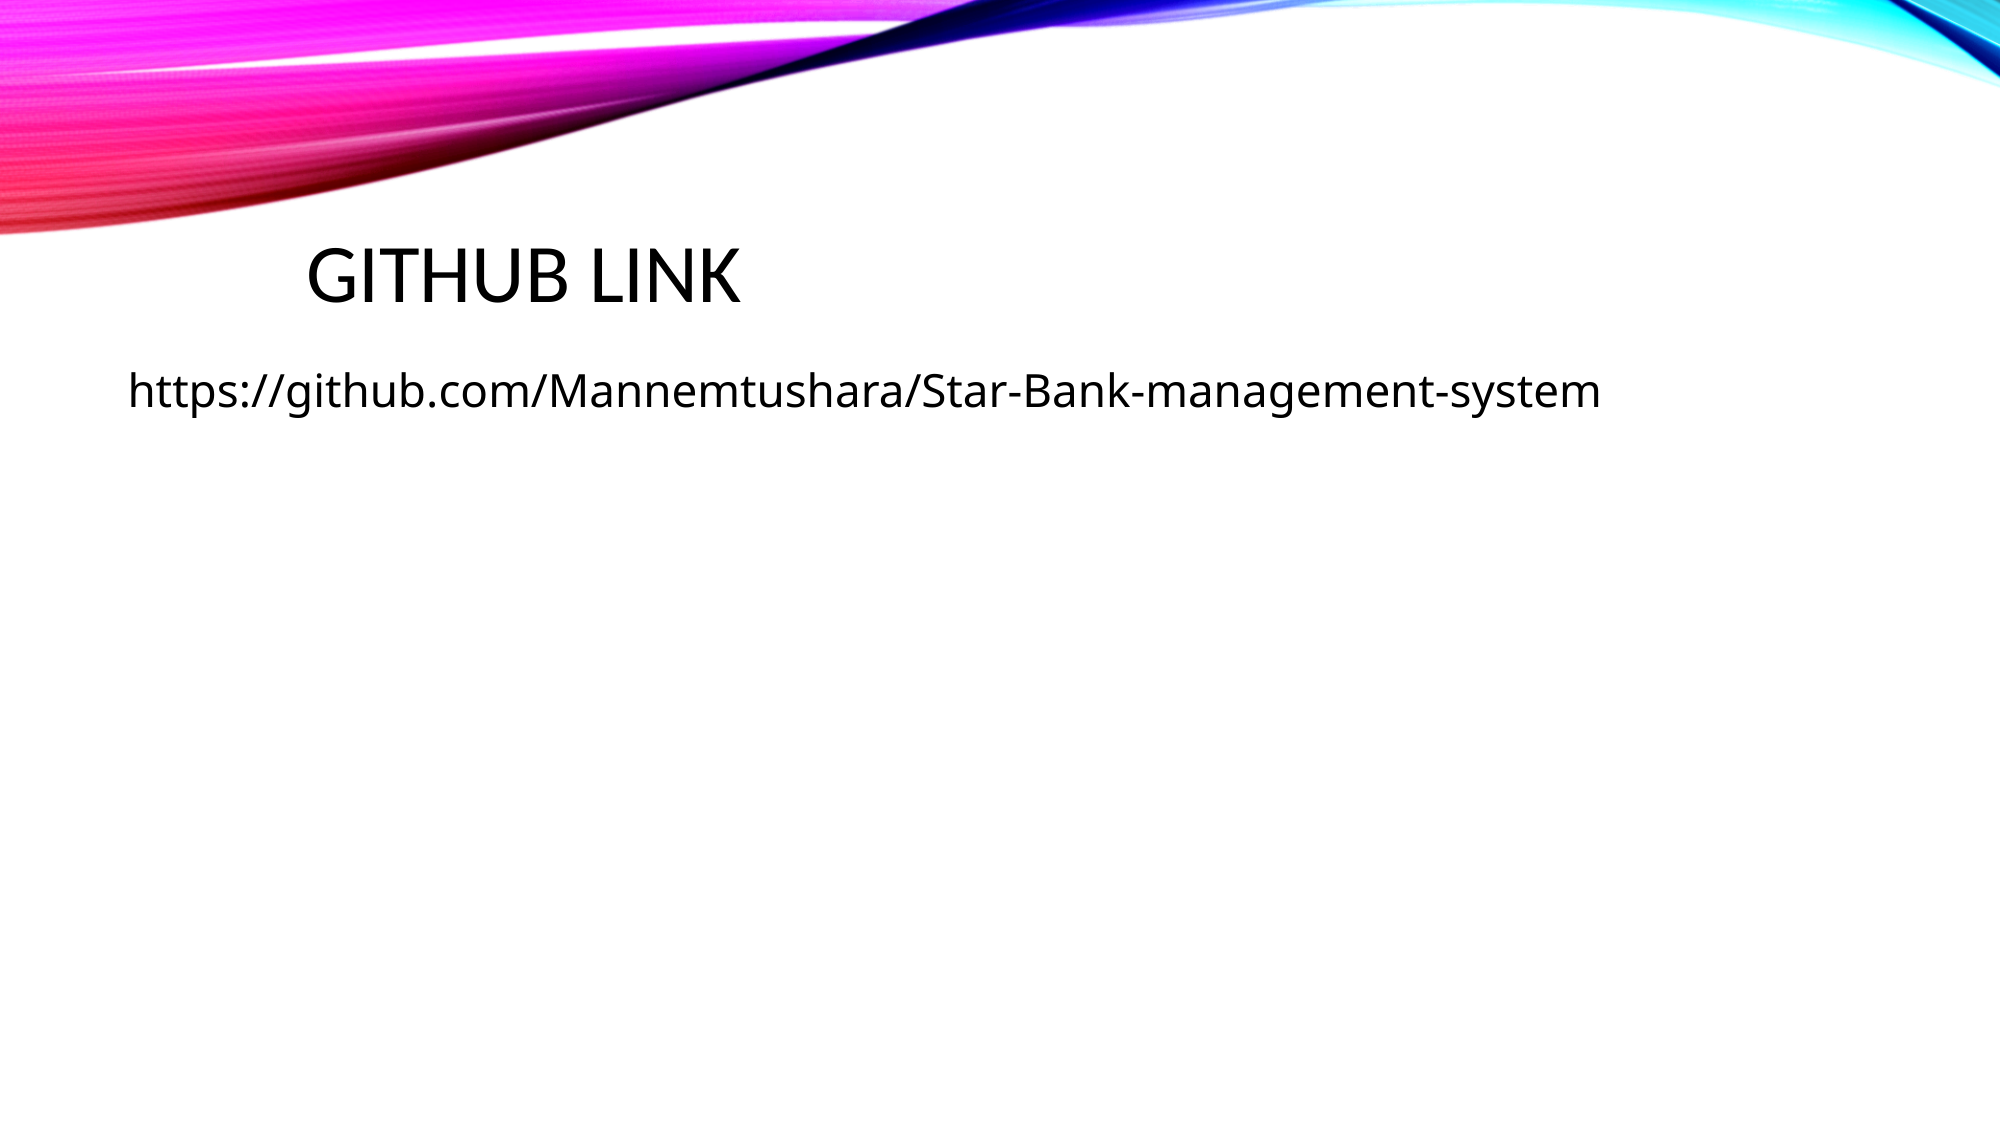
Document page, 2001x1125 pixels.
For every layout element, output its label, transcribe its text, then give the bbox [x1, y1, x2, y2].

title GITHUB LINK [45, 213, 758, 338]
list https://github.com/Mannemtushara/Star-Bank-management-system [112, 360, 1888, 1021]
picture [1890, 0, 2000, 75]
picture [1910, 0, 2000, 45]
picture [0, 0, 2000, 237]
